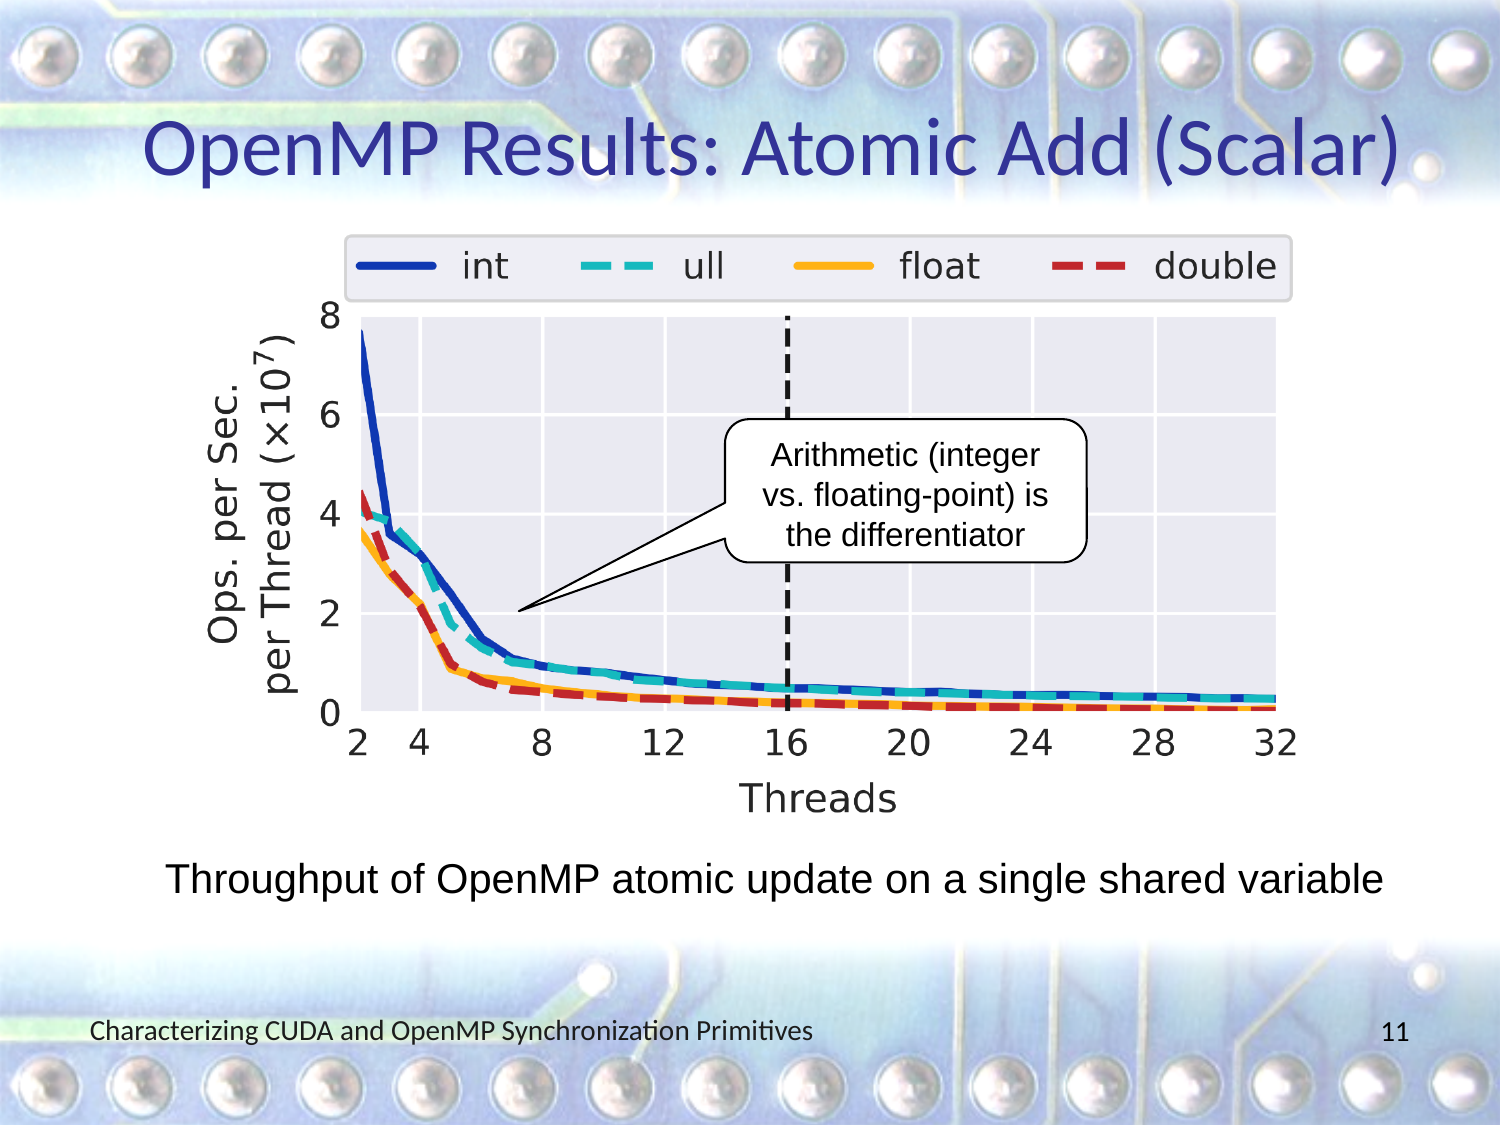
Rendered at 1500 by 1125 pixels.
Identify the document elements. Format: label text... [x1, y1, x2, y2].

text_box Throughput of OpenMP atomic update on a single shared variable [87, 844, 1463, 910]
slide_number Characterizing CUDA and OpenMP Synchronization Primitives [74, 978, 1113, 1055]
title OpenMP Results: Atomic Add (Scalar) [74, 89, 1426, 195]
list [200, 228, 1300, 817]
slide_number 10 [1112, 979, 1426, 1055]
